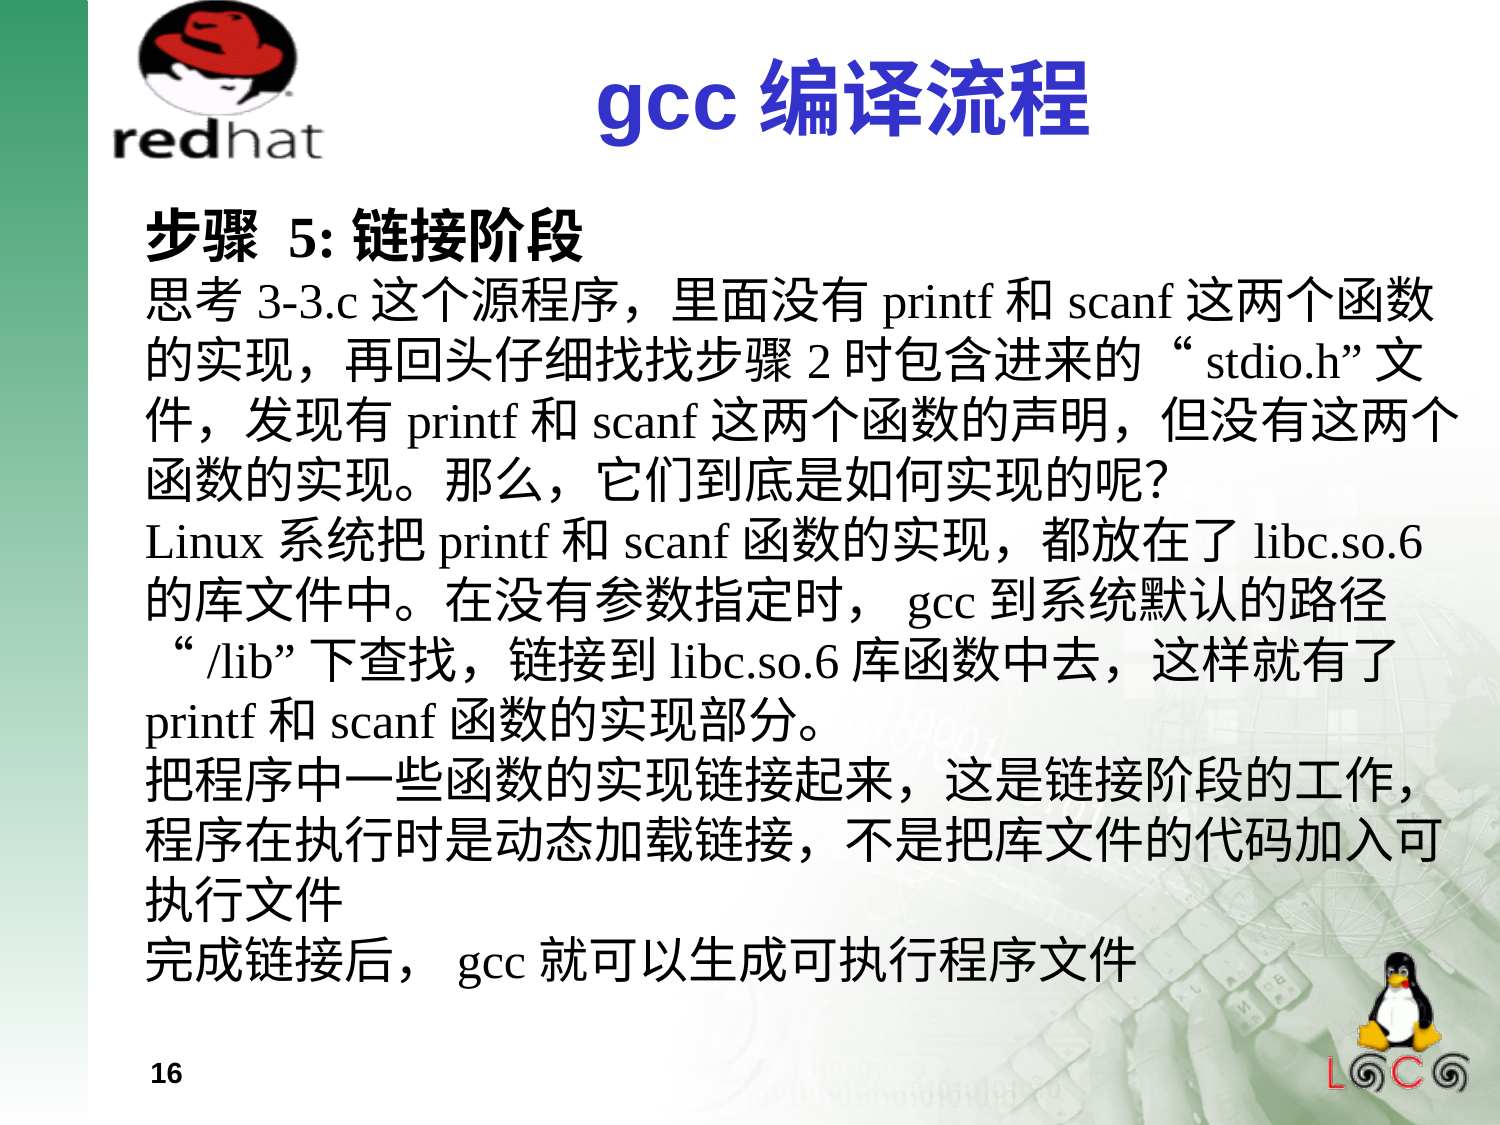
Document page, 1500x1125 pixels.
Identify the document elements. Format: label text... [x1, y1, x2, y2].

picture [112, 0, 325, 161]
text_box gcc编译流程 [310, 30, 1376, 161]
text_box 16 [135, 1046, 486, 1094]
picture [549, 365, 1500, 1125]
list 步骤 5:链接阶段 思考3-3.c这个源程序，里面没有printf和scanf这两个函数的实现，再回头仔细找找步骤2时包含进来的“stdio.h”文件，发现有printf和scanf这两个函数的声明，但没有这两个函数的实现。那么，它们到底是如何实现的呢？ Linux系统把printf和scanf函数的实现，都放在了libc.so.6的库文件中。在没有参数指定时，gcc到系统默认的路径“/lib”下查找，链接到libc.so.6库函数中去，这样就有了printf和scanf函数的实现部分。 把程序中一些函数的实现链接起来，这是链接阶段的工作，程序在执行时是动态加载链接，不是把库文件的代码加入可执行文件 完成链接后，gcc就可以生成可执行程序文件 [129, 191, 1477, 1042]
